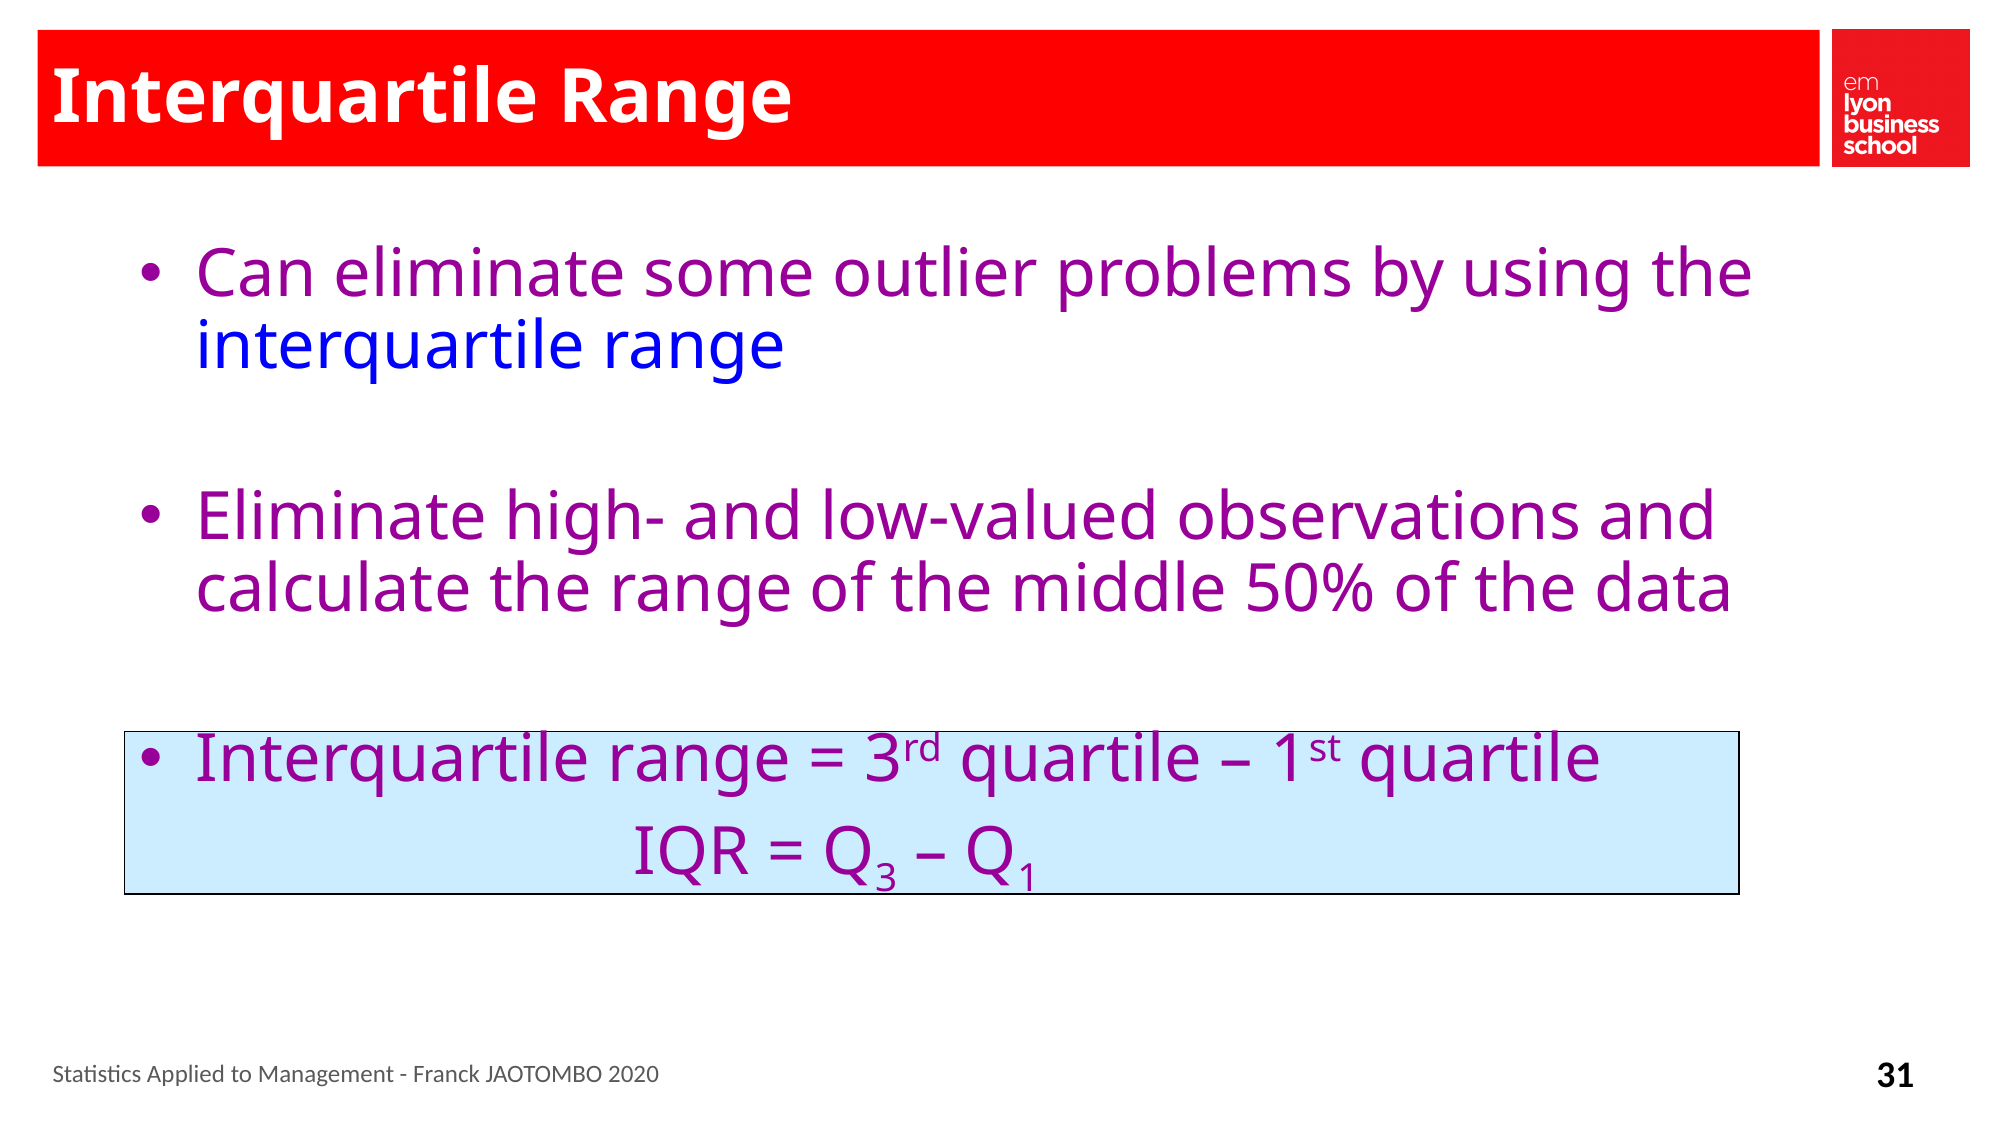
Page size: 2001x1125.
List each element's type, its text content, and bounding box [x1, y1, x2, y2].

footer Statistics Applied to Management - Franck JAOTOMBO 2020 [37, 1042, 1448, 1103]
title Interquartile Range [37, 29, 1820, 167]
text_box Can eliminate some outlier problems by using the interquartile range Eliminate high- and low-valued observations and calculate the range of the middle 50% of the data Interquartile range = 3rd quartile – 1st quartile IQR = Q3 – Q1 [124, 231, 1804, 945]
slide_number 31 [1832, 1042, 1958, 1103]
picture [1832, 29, 1970, 167]
